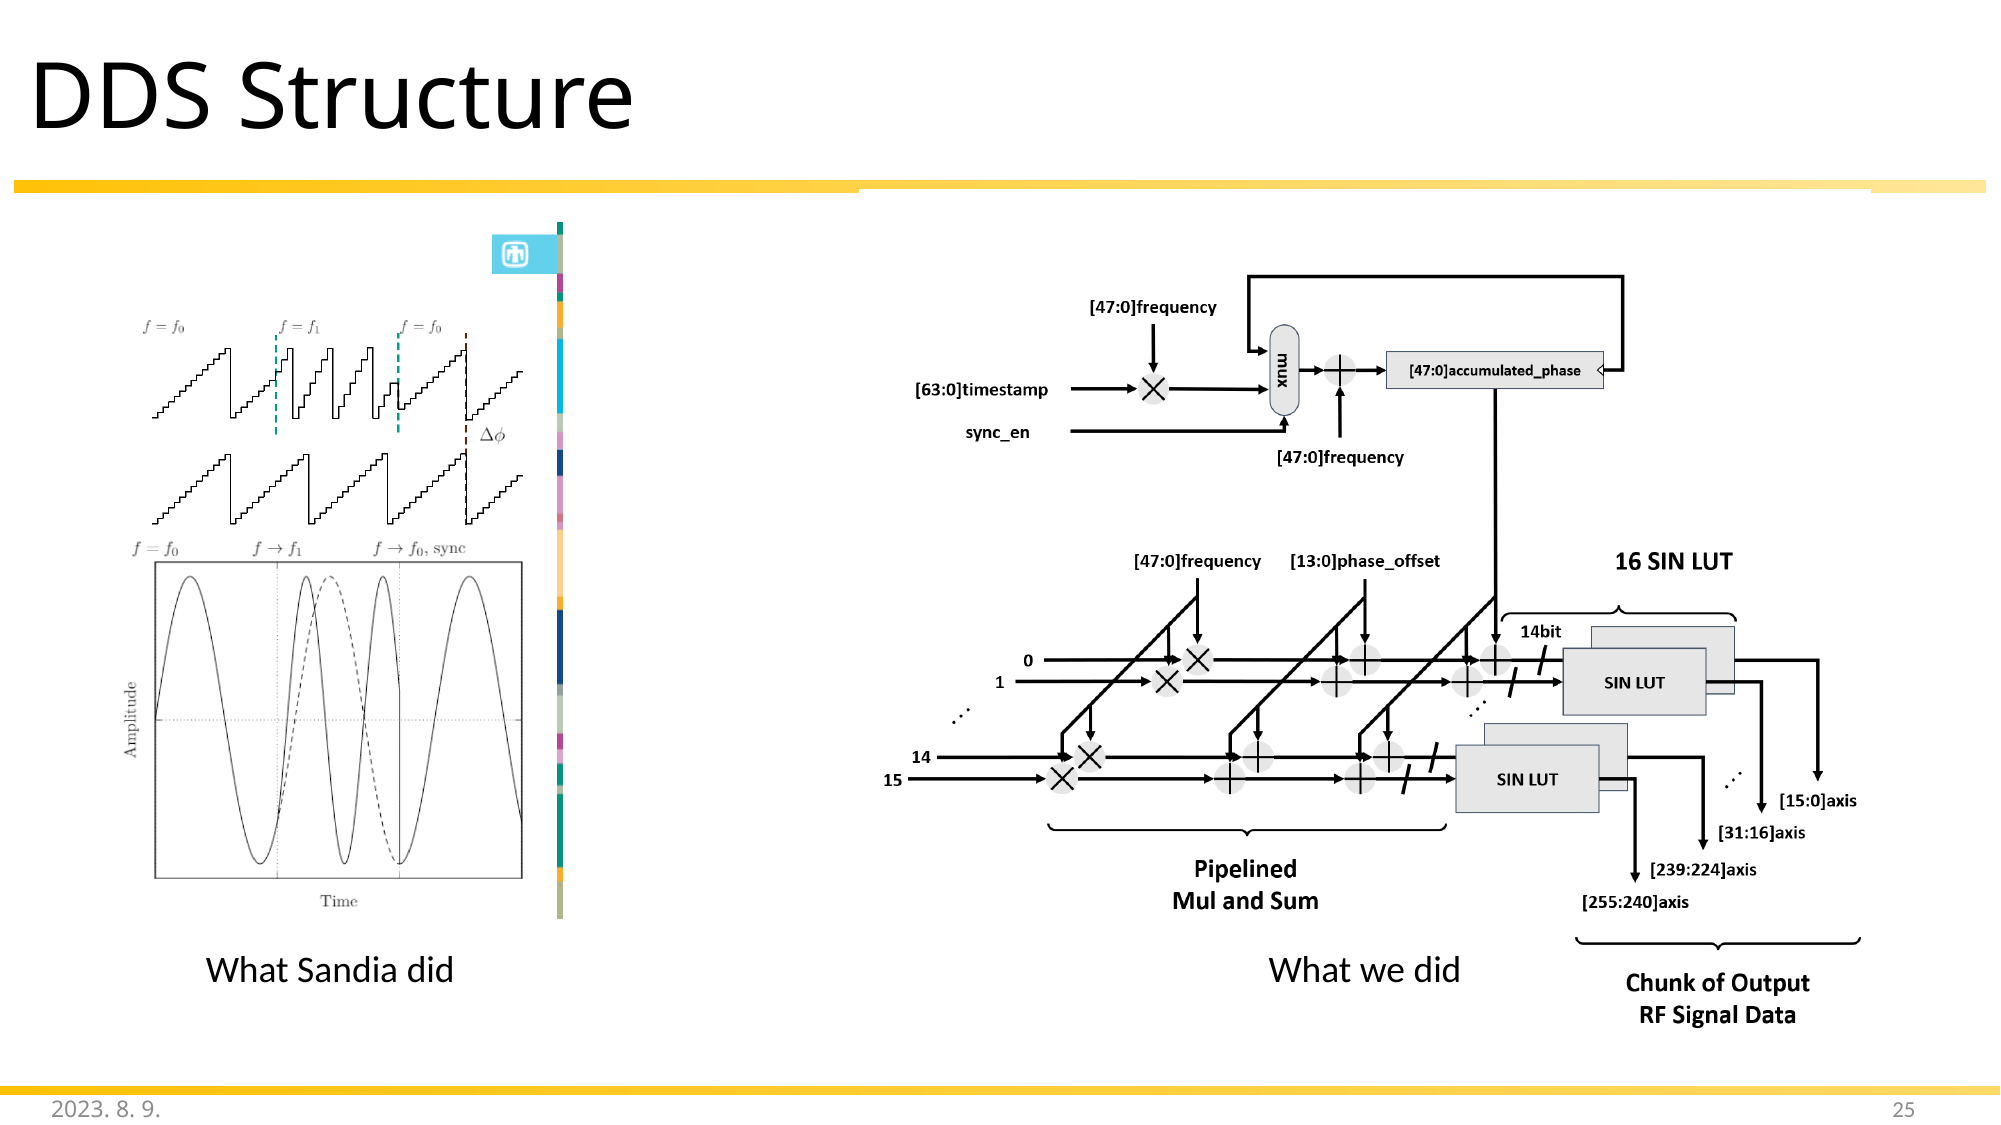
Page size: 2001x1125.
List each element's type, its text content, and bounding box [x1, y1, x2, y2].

picture [98, 222, 563, 919]
text_box What Sandia did [191, 937, 471, 998]
title DDS Structure [13, 25, 1986, 173]
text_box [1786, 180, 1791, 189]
slide_number 2023. 8. 9. [36, 1078, 486, 1125]
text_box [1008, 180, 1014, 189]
slide_number 25 [1480, 1078, 1931, 1125]
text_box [1416, 180, 1423, 189]
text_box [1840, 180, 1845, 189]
text_box [1948, 1087, 1956, 1094]
slide_number 5 [599, 180, 605, 192]
picture [859, 189, 1871, 1062]
